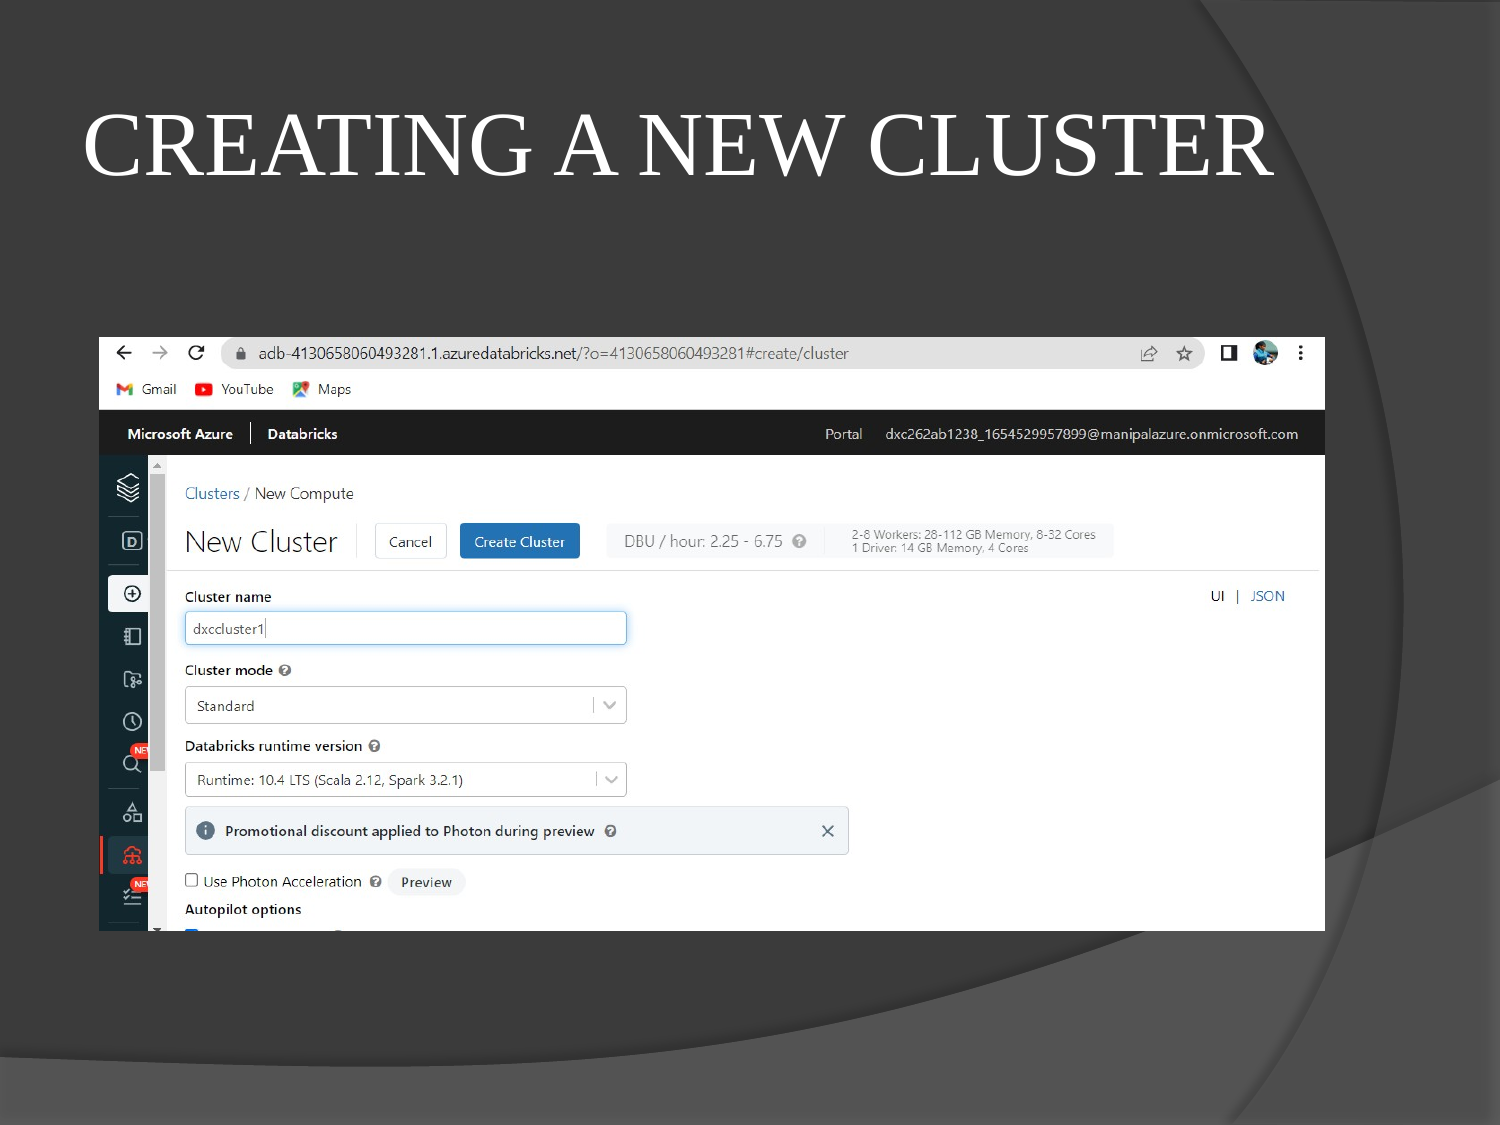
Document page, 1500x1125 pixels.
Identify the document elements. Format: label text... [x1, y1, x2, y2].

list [99, 337, 1326, 931]
title CREATING A NEW CLUSTER [75, 45, 1300, 233]
